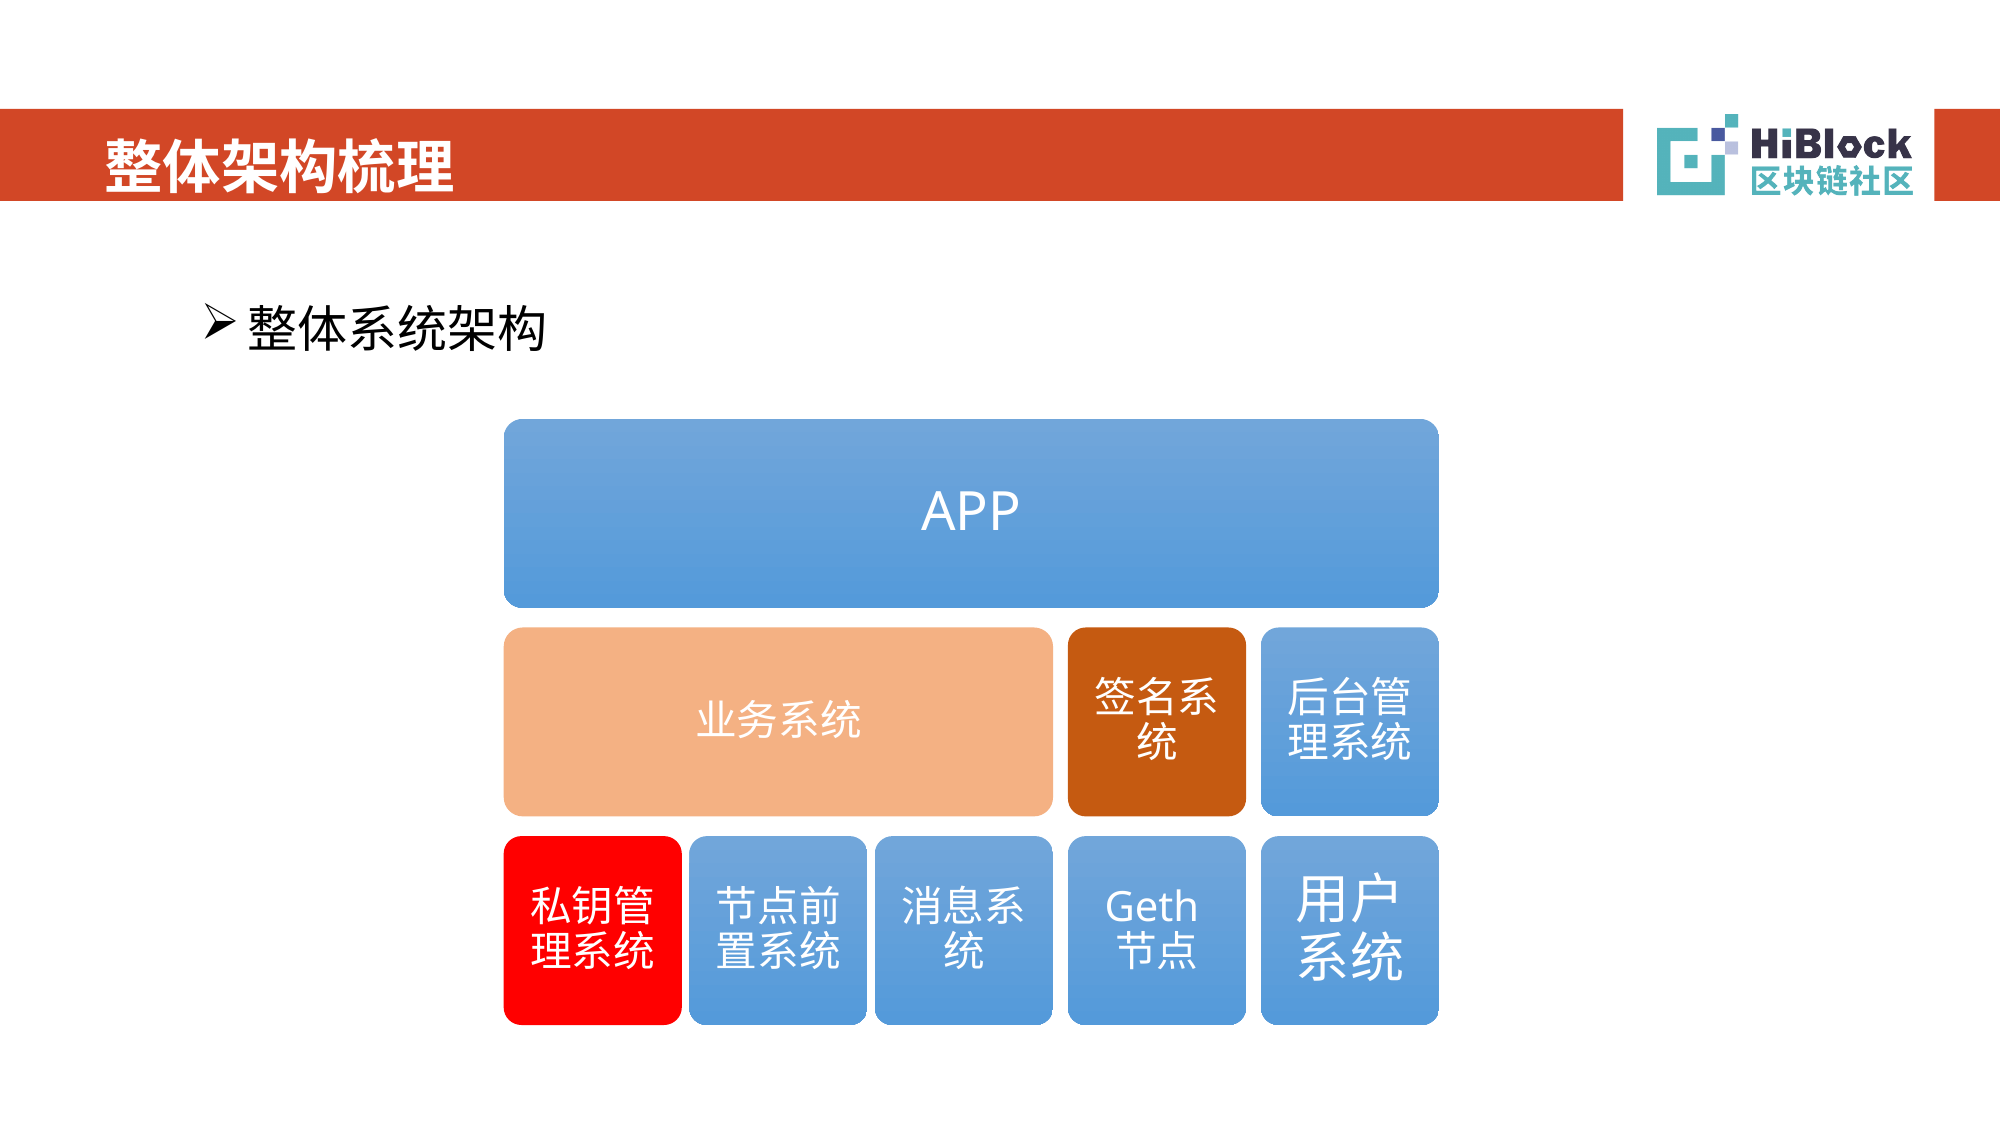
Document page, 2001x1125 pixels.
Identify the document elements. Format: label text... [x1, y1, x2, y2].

picture [1657, 114, 1913, 196]
text_box 整体系统架构 [185, 289, 1287, 365]
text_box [503, 418, 1440, 1025]
title 整体架构梳理 [89, 115, 1854, 208]
